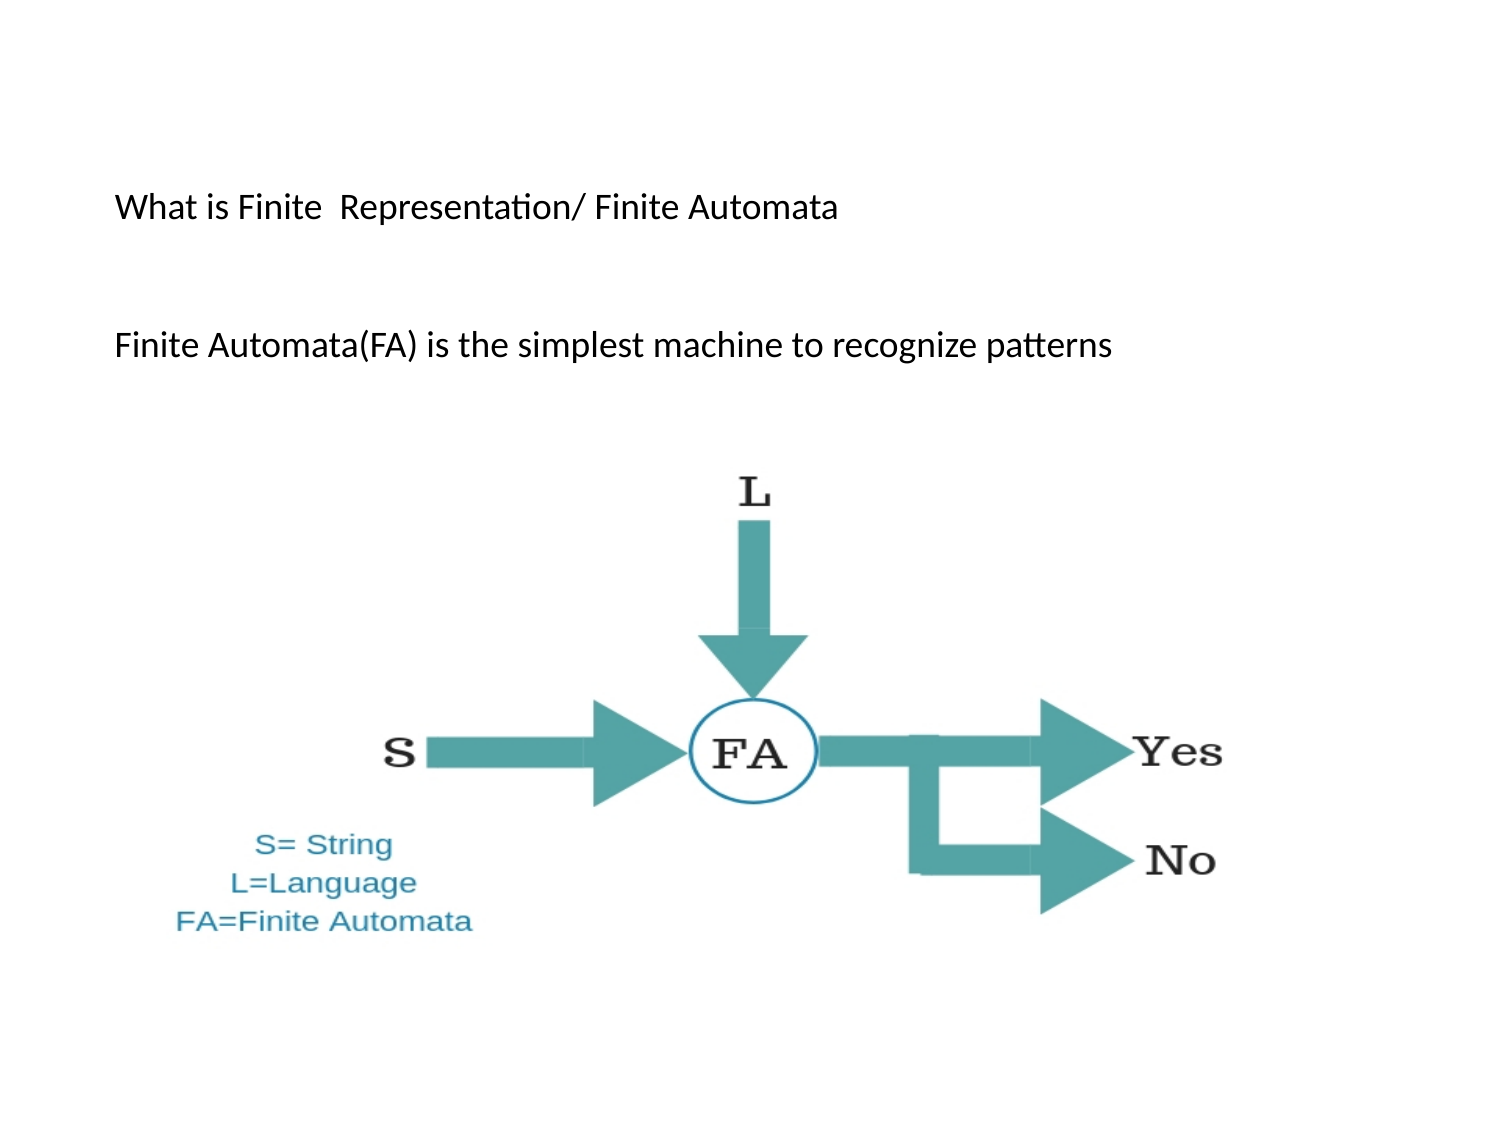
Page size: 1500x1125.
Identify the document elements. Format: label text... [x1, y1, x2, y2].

text_box What is Finite Representation/ Finite Automata [99, 174, 1064, 235]
text_box Finite Automata(FA) is the simplest machine to recognize patterns [99, 312, 1313, 373]
picture [116, 437, 1383, 1013]
